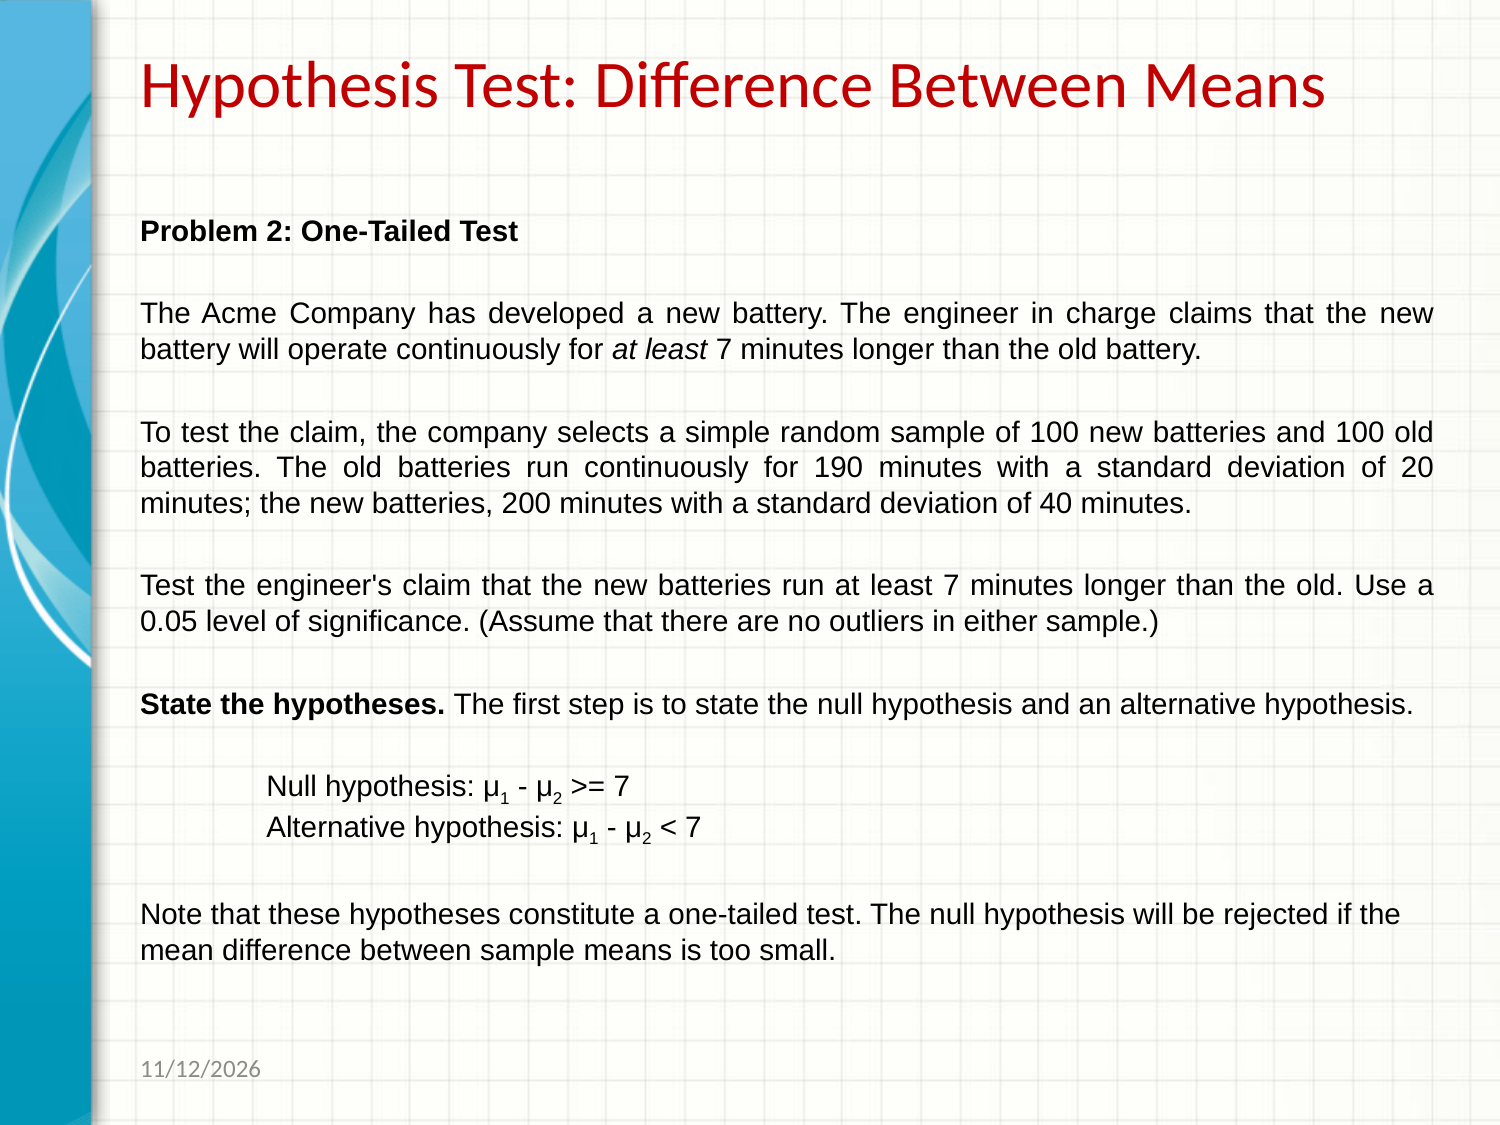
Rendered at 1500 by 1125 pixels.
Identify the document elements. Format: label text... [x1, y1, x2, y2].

title Hypothesis Test: Difference Between Means [125, 24, 1438, 138]
list Problem 2: One-Tailed Test The Acme Company has developed a new battery. The engineer in charge claims that the new battery will operate continuously for at least 7 minutes longer than the old battery. To test the claim, the company selects a simple random sample of 100 new batteries and 100 old batteries. The old batteries run continuously for 190 minutes with a standard deviation of 20 minutes; the new batteries, 200 minutes with a standard deviation of 40 minutes. Test the engineer's claim that the new batteries run at least 7 minutes longer than the old. Use a 0.05 level of significance. (Assume that there are no outliers in either sample.) State the hypotheses. The first step is to state the null hypothesis and an alternative hypothesis. Null hypothesis: μ1 - μ2 >= 7 Alternative hypothesis: μ1 - μ2 < 7 Note that these hypotheses constitute a one-tailed test. The null hypothesis will be rejected if the mean difference between sample means is too small. [125, 162, 1450, 988]
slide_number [125, 1037, 475, 1098]
picture [0, 0, 1500, 1125]
